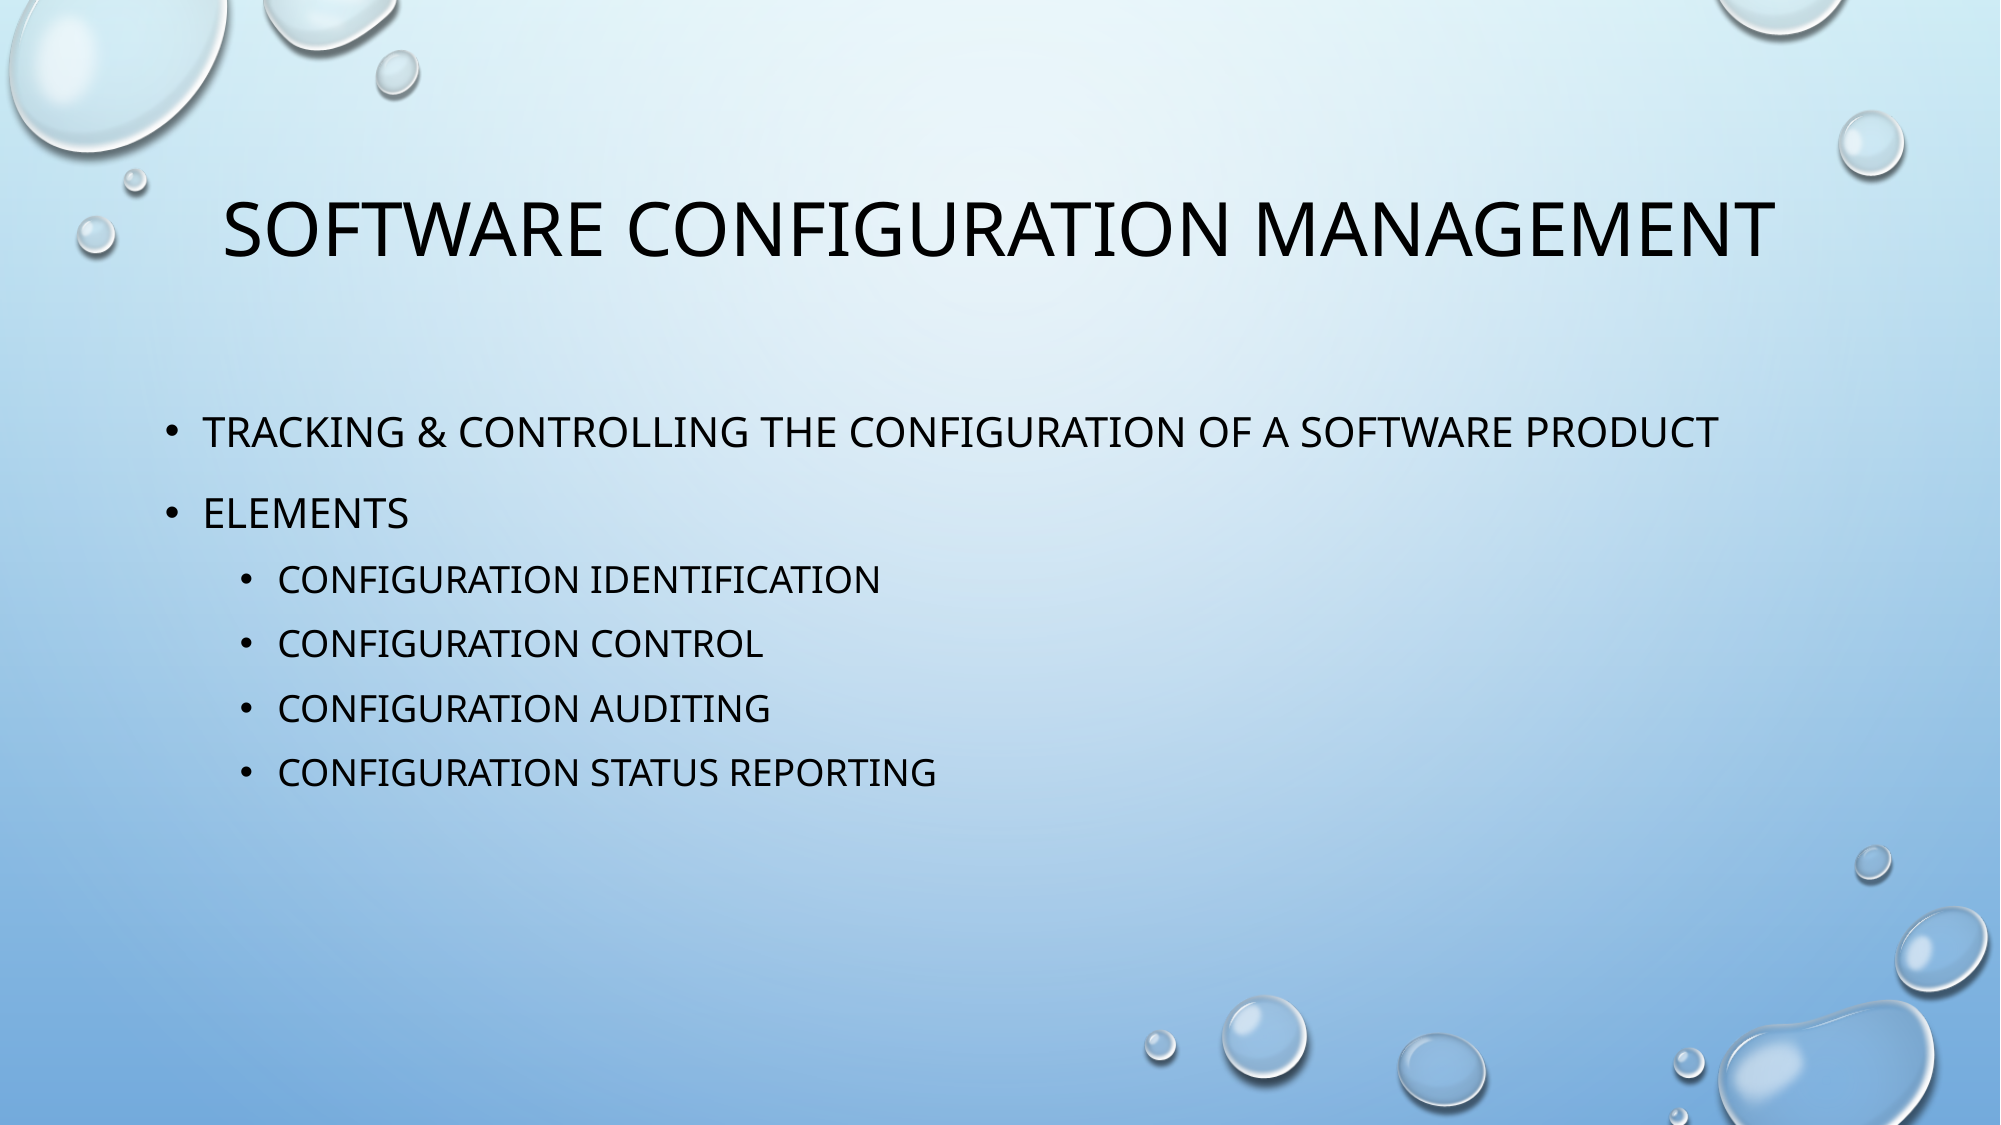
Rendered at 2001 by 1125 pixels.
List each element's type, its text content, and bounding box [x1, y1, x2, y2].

title Software configuration management [149, 101, 1851, 364]
picture [0, 0, 2000, 1125]
list Tracking & controlling the configuration of a software product Elements Configuration identification Configuration control Configuration auditing Configuration status reporting [149, 388, 1850, 950]
